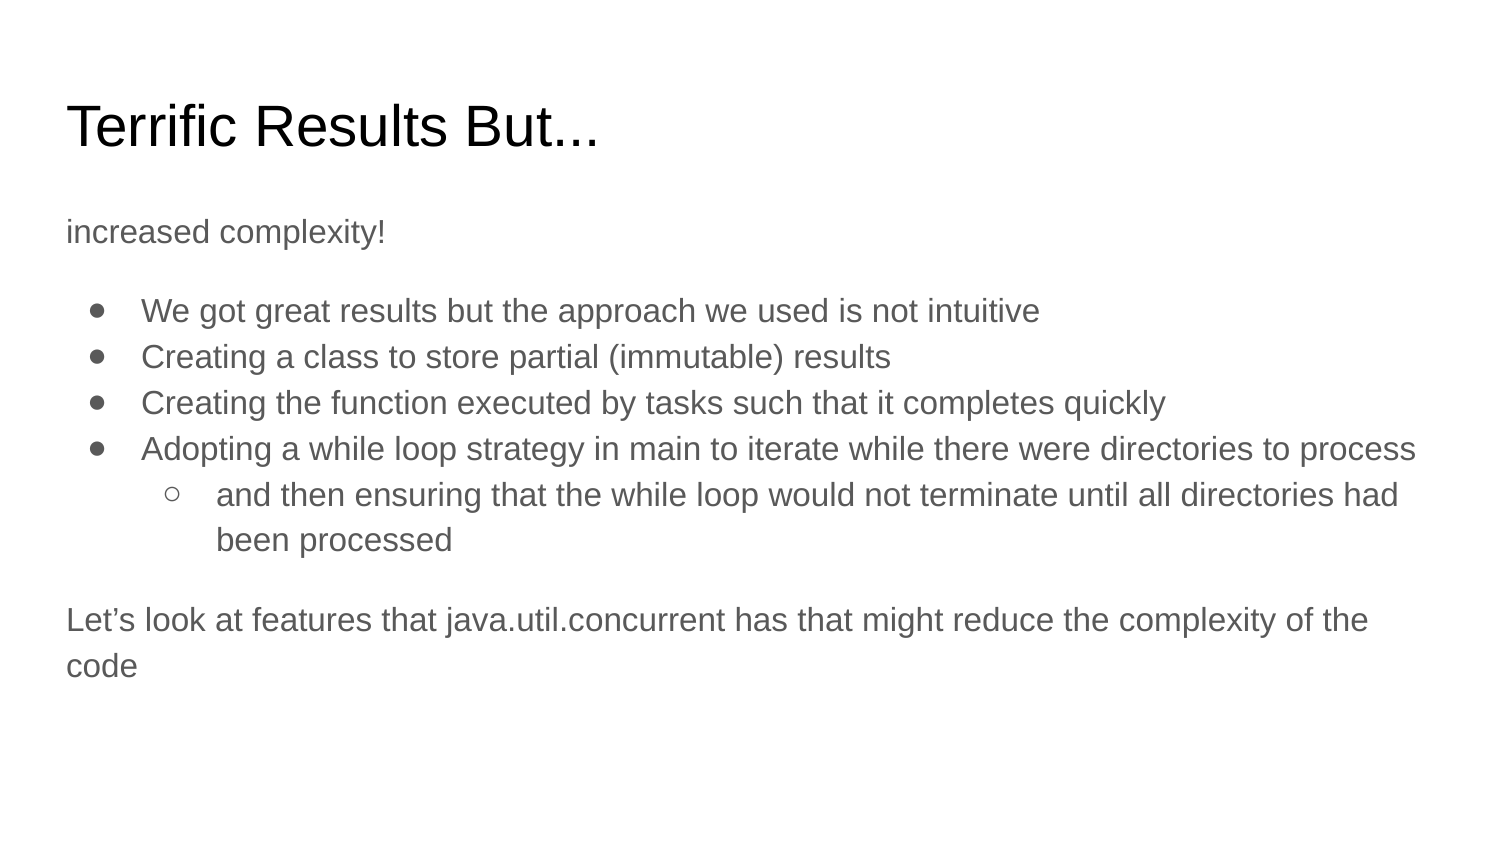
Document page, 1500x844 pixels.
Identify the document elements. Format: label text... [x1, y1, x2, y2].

list increased complexity! We got great results but the approach we used is not intuitive Creating a class to store partial (immutable) results Creating the function executed by tasks such that it completes quickly Adopting a while loop strategy in main to iterate while there were directories to process and then ensuring that the while loop would not terminate until all directories had been processed Let’s look at features that java.util.concurrent has that might reduce the complexity of the code [51, 189, 1449, 750]
title Terrific Results But... [51, 72, 1449, 167]
